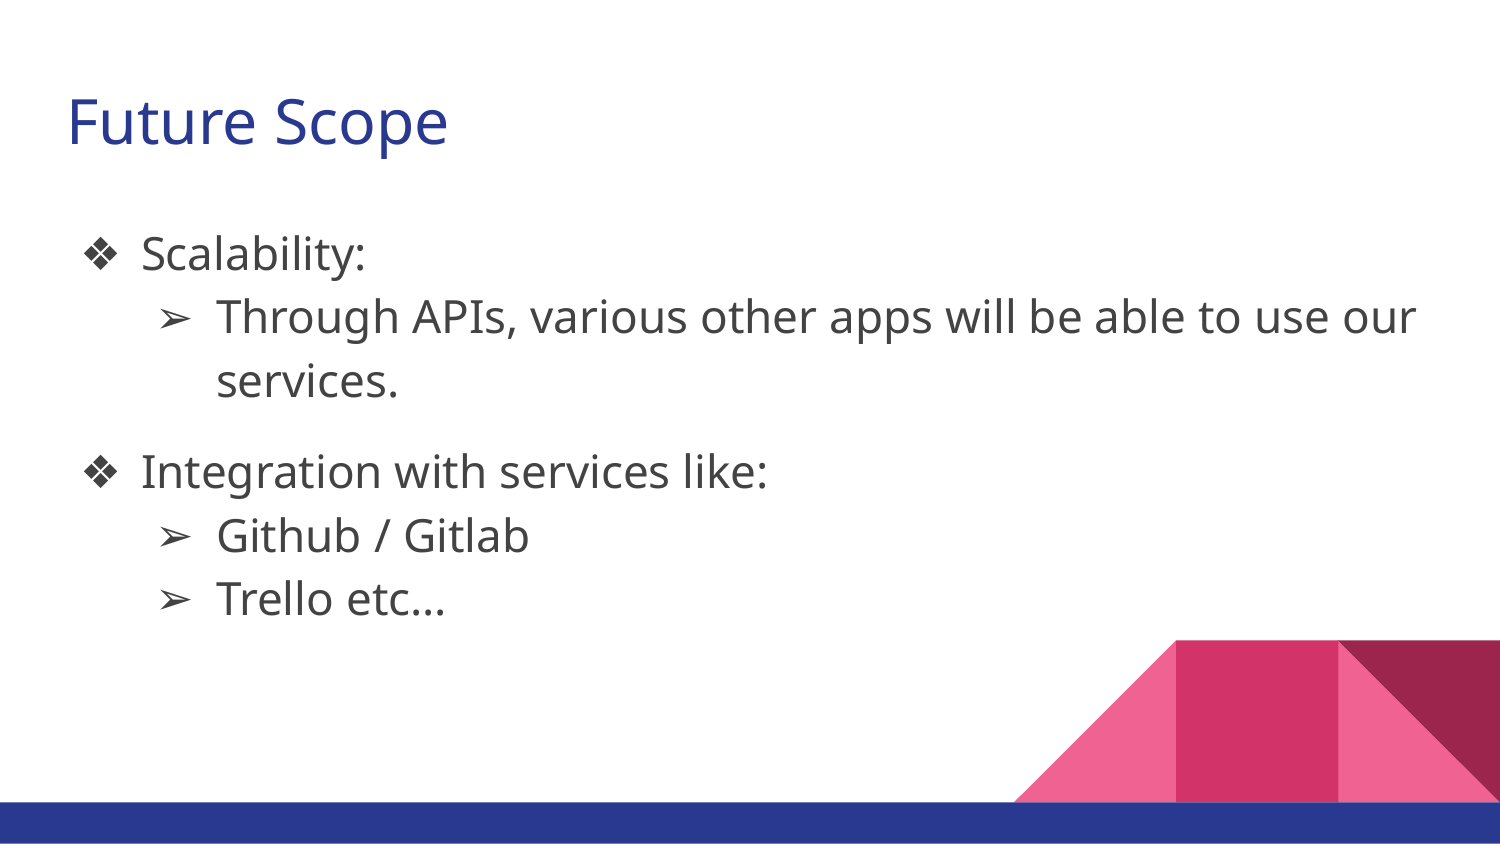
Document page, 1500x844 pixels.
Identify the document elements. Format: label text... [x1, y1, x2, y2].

title Future Scope [51, 67, 1449, 167]
list Scalability: Through APIs, various other apps will be able to use our services. Integration with services like: Github / Gitlab Trello etc... [51, 201, 1449, 750]
